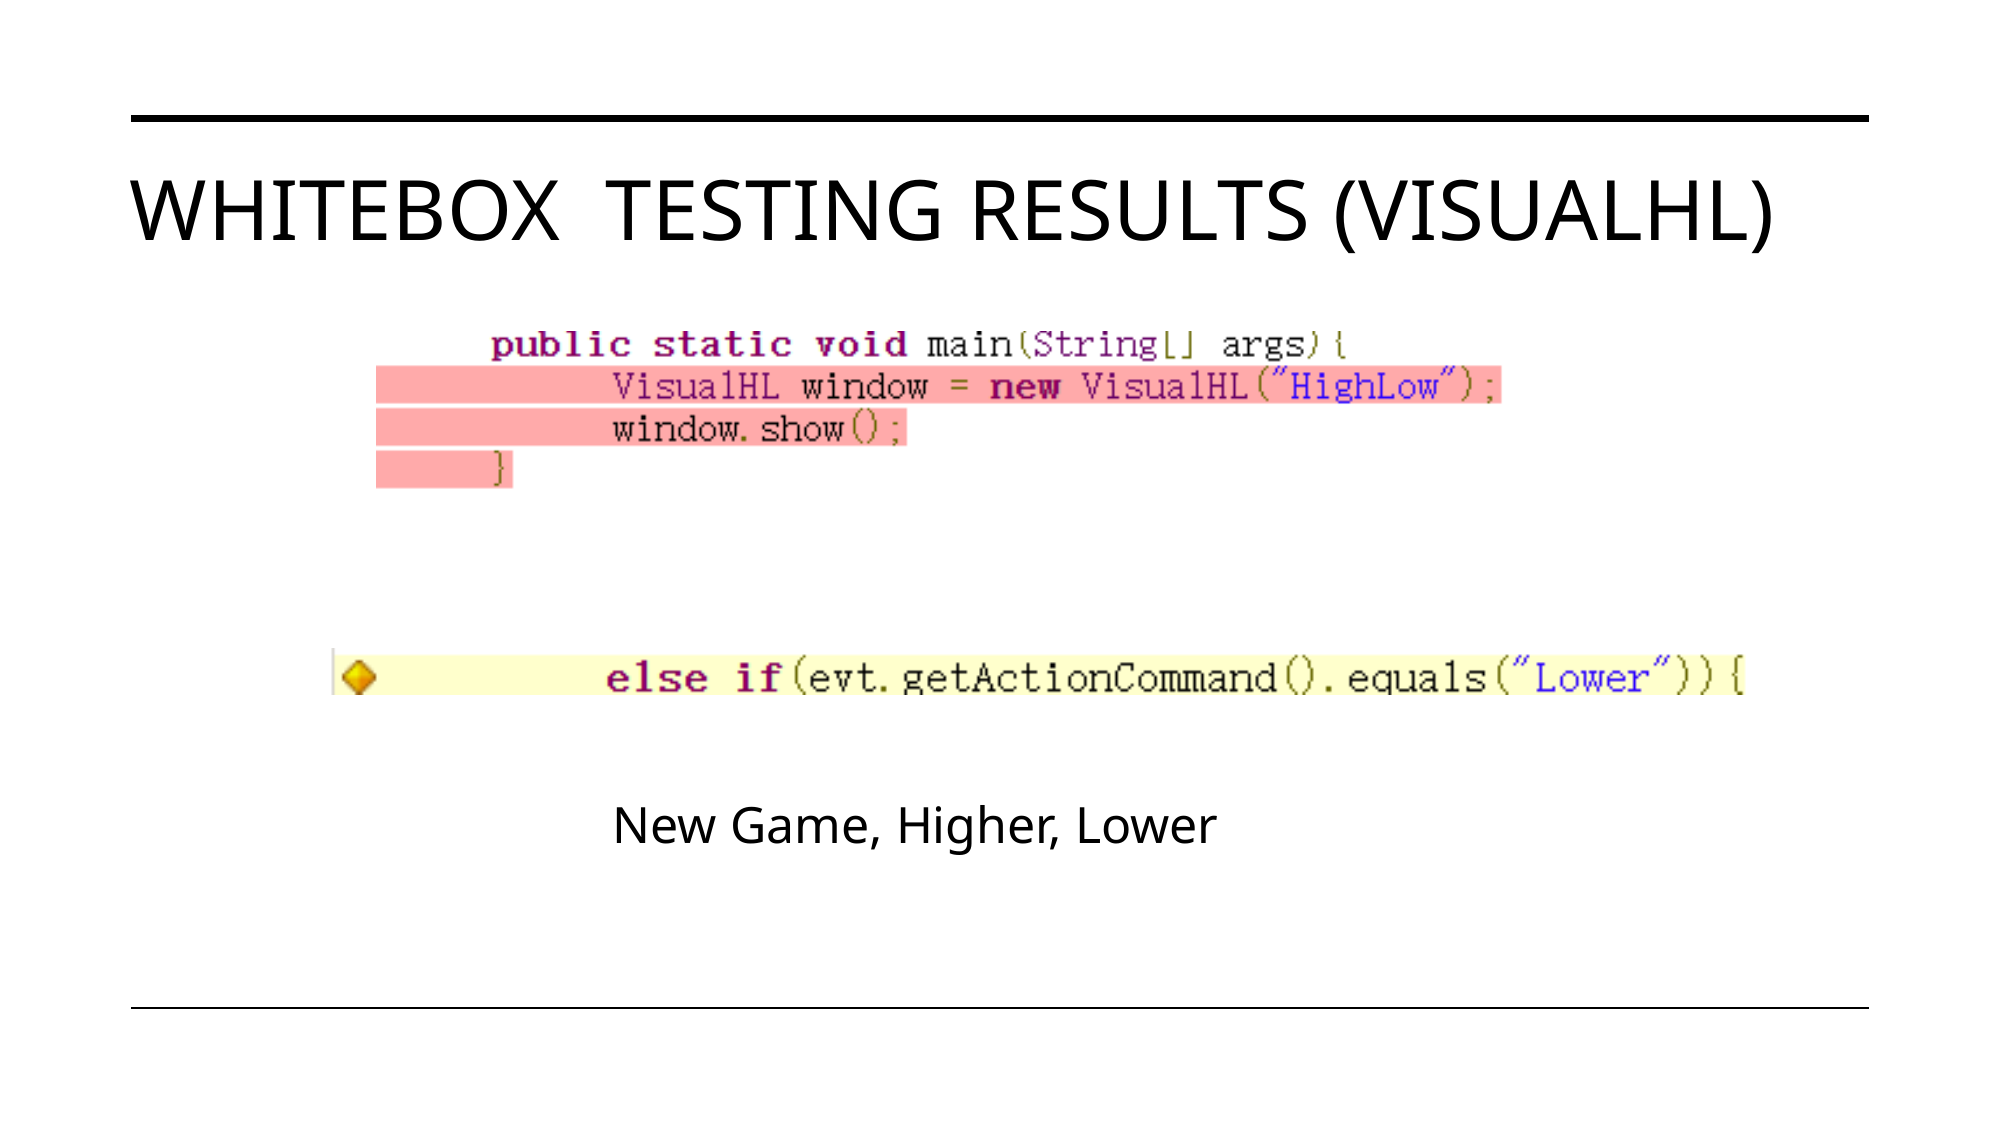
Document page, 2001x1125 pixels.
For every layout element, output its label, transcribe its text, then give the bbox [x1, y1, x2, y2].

text_box New Game, Higher, Lower [597, 785, 1337, 861]
picture [330, 648, 2000, 695]
picture [376, 331, 1628, 503]
title Whitebox testing results (Visualhl) [114, 149, 1869, 365]
